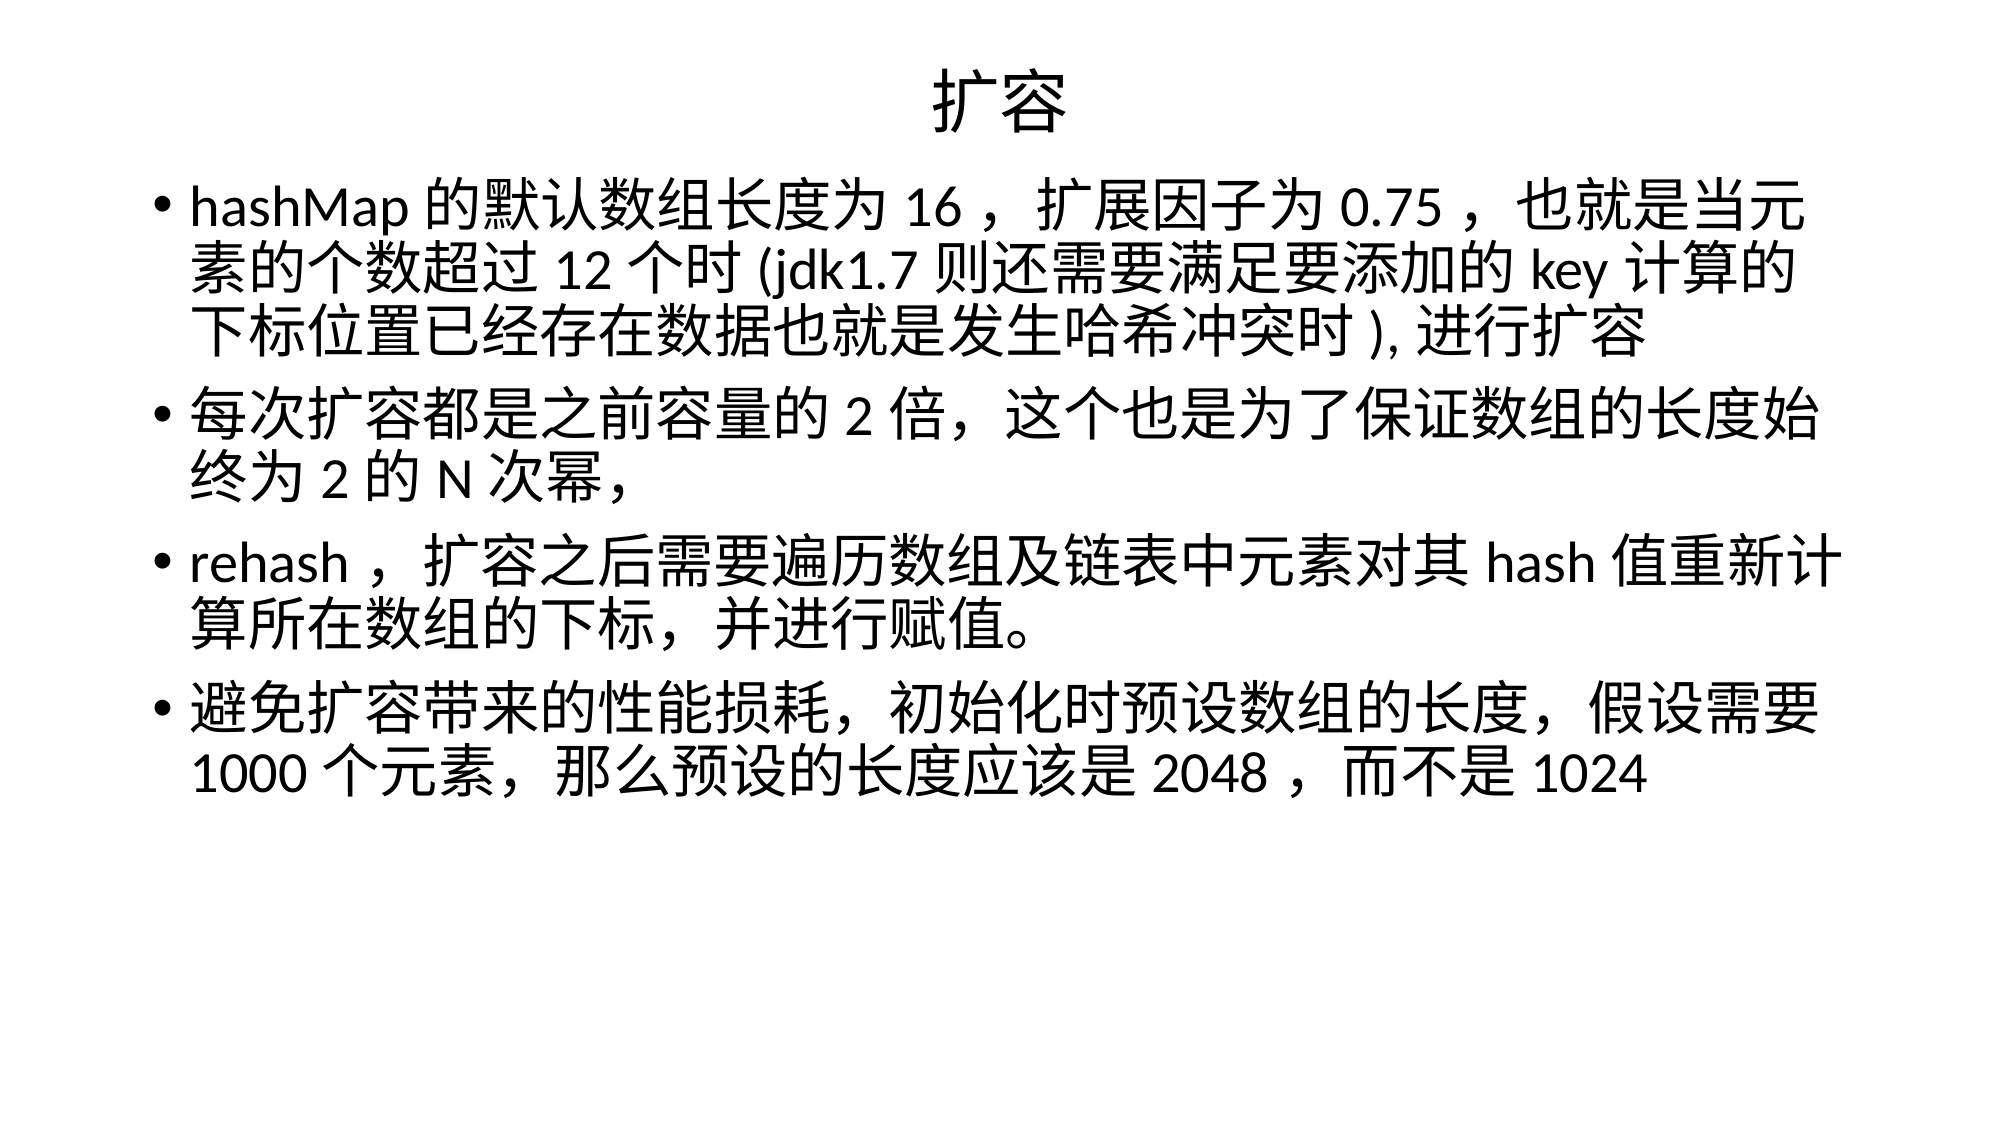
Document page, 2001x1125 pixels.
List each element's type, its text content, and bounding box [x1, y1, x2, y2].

title 扩容 [137, 59, 1863, 151]
list hashMap的默认数组长度为16，扩展因子为0.75，也就是当元素的个数超过12个时(jdk1.7则还需要满足要添加的key计算的下标位置已经存在数据也就是发生哈希冲突时),进行扩容 每次扩容都是之前容量的2倍，这个也是为了保证数组的长度始终为2的N次幂， rehash，扩容之后需要遍历数组及链表中元素对其hash值重新计算所在数组的下标，并进行赋值。 避免扩容带来的性能损耗，初始化时预设数组的长度，假设需要1000个元素，那么预设的长度应该是2048，而不是1024 [137, 168, 1863, 1014]
